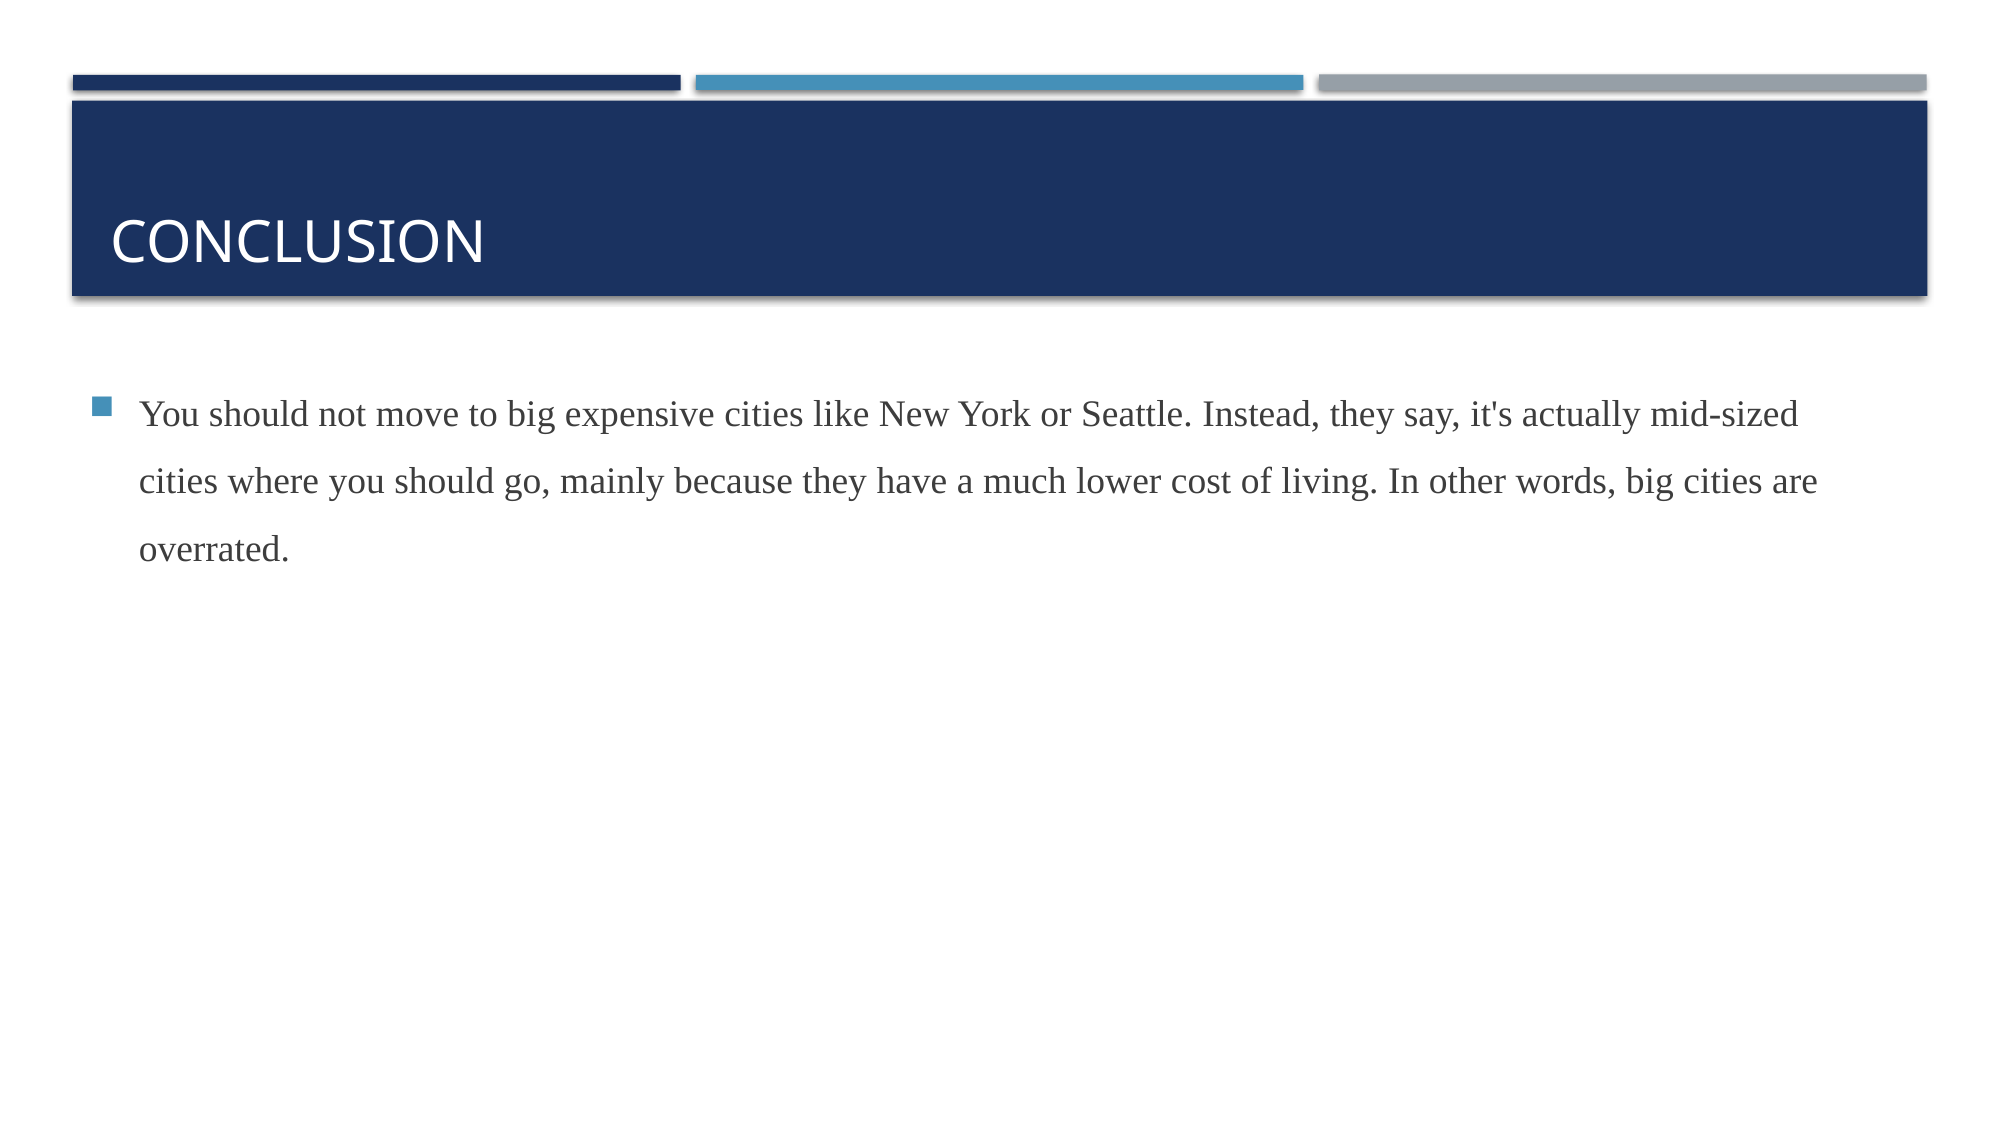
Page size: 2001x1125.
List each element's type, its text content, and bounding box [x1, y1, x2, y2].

title Conclusion [95, 115, 1905, 282]
list You should not move to big expensive cities like New York or Seattle. Instead, they say, it's actually mid-sized cities where you should go, mainly because they have a much lower cost of living. In other words, big cities are overrated. [73, 198, 1883, 802]
